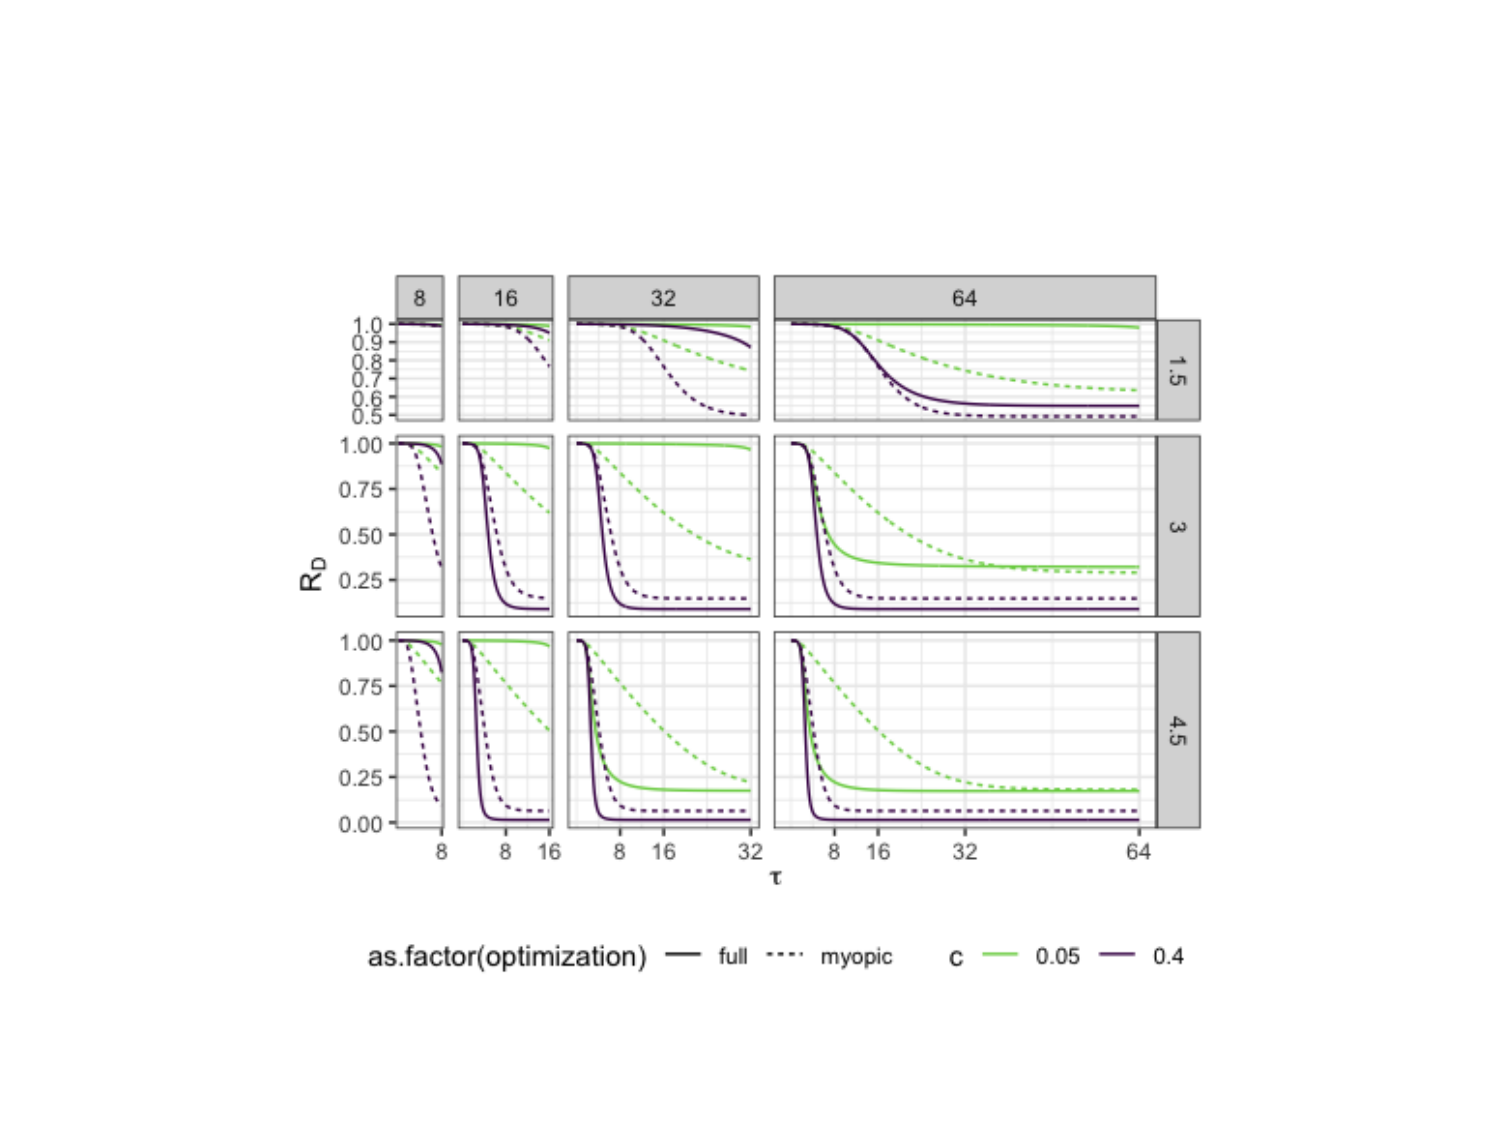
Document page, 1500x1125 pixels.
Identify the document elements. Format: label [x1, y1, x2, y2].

picture [287, 262, 1215, 1005]
